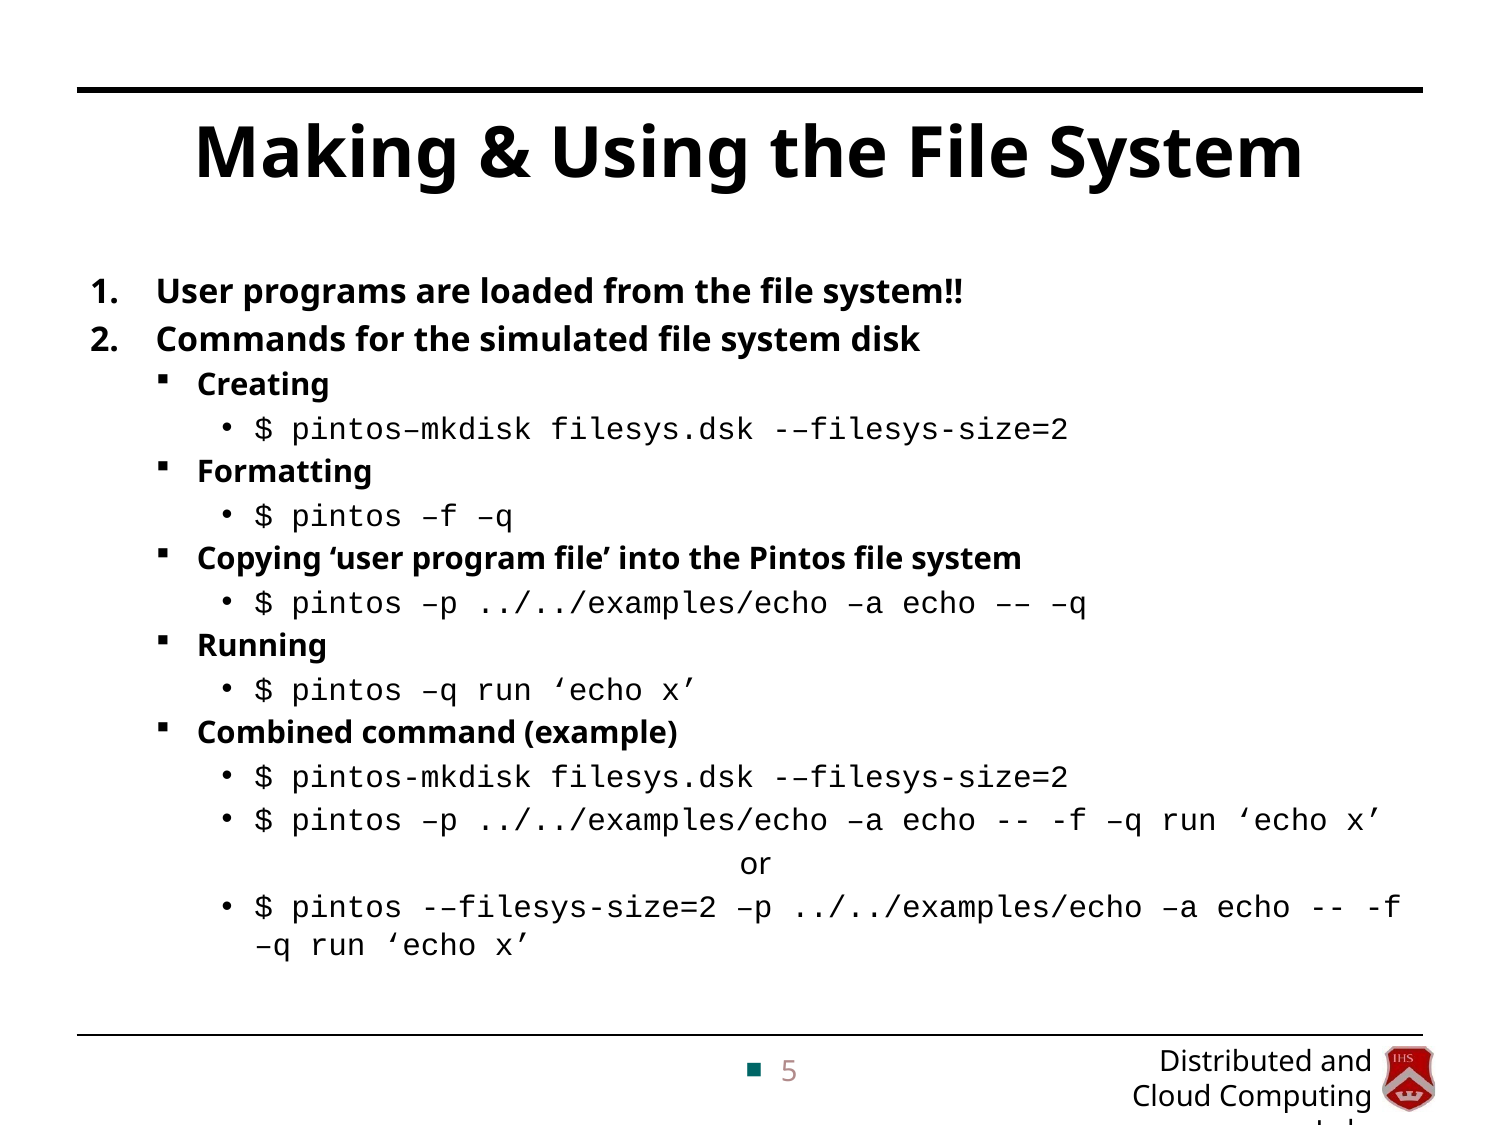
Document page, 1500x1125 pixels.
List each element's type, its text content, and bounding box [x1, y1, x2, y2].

picture [1382, 1046, 1436, 1112]
title Making & Using the File System [75, 101, 1425, 197]
list User programs are loaded from the file system!! Commands for the simulated file system disk Creating $ pintos–mkdisk filesys.dsk -–filesys-size=2 Formatting $ pintos –f –q Copying ‘user program file’ into the Pintos file system $ pintos –p ../../examples/echo –a echo –– –q Running $ pintos –q run ‘echo x’ Combined command (example) $ pintos-mkdisk filesys.dsk -–filesys-size=2 $ pintos –p ../../examples/echo –a echo -- -f –q run ‘echo x’ or $ pintos -–filesys-size=2 –p ../../examples/echo –a echo -- -f –q run ‘echo x’ [75, 262, 1425, 1005]
slide_number 5 [596, 1042, 947, 1103]
